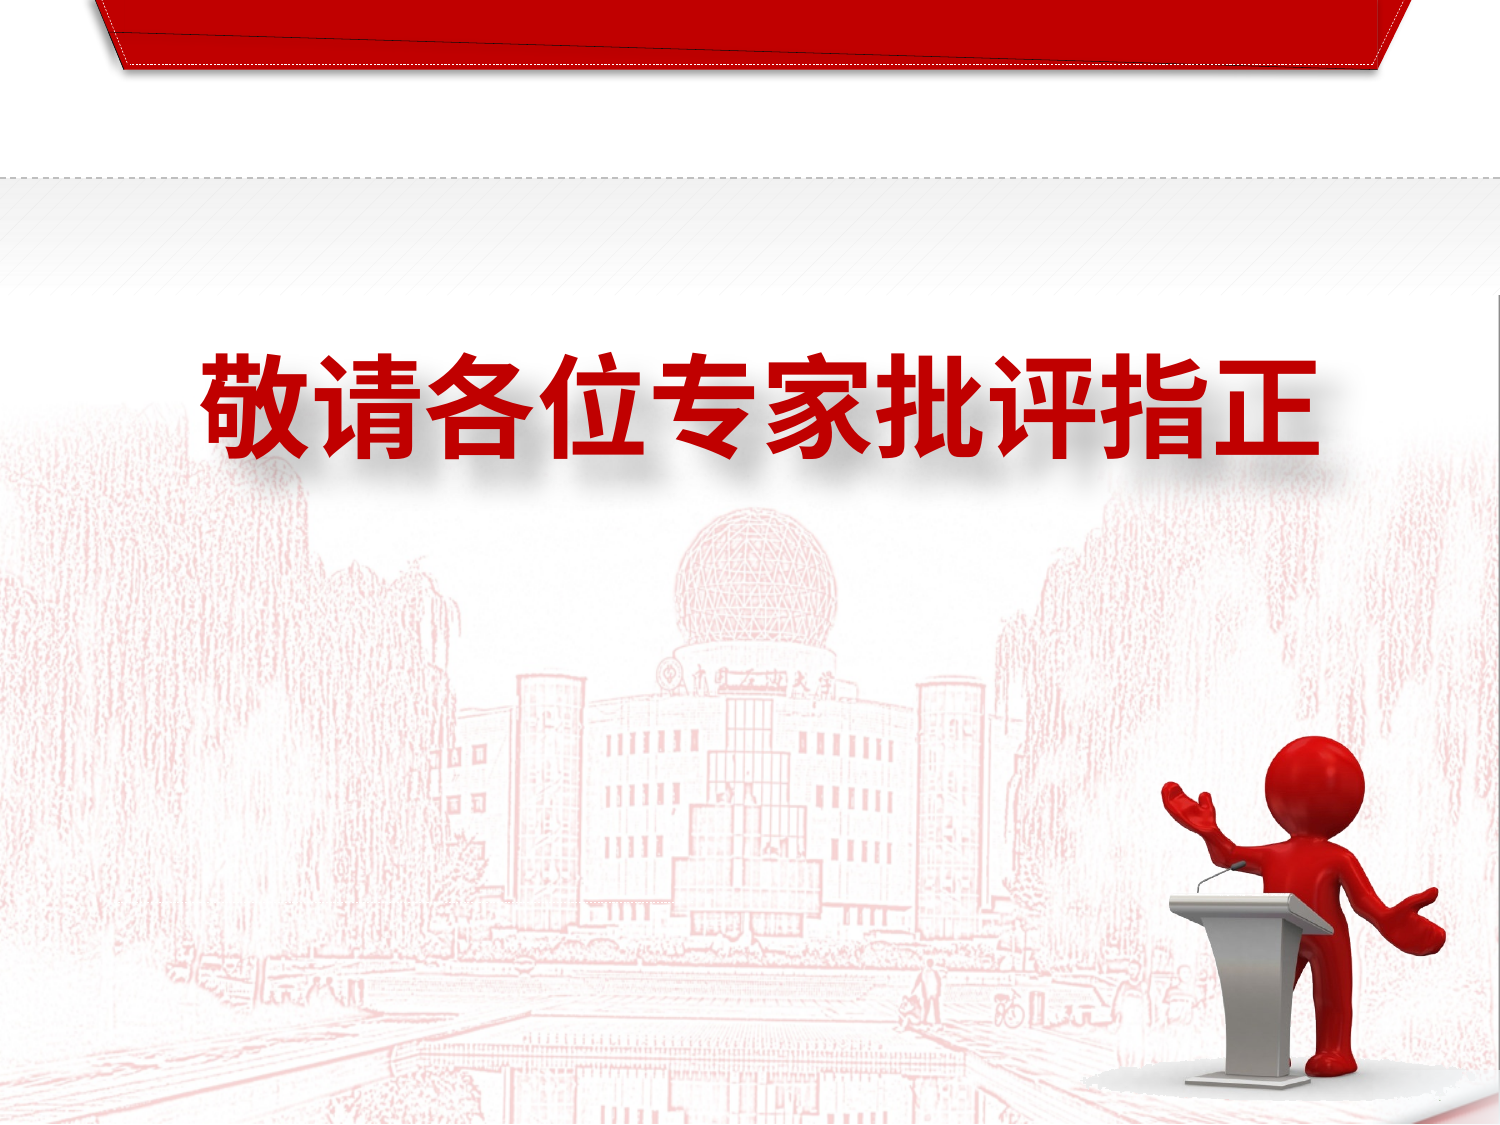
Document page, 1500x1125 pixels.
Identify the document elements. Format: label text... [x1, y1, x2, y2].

picture [0, 178, 1500, 1124]
title 敬请各位专家批评指正 [123, 329, 1399, 488]
